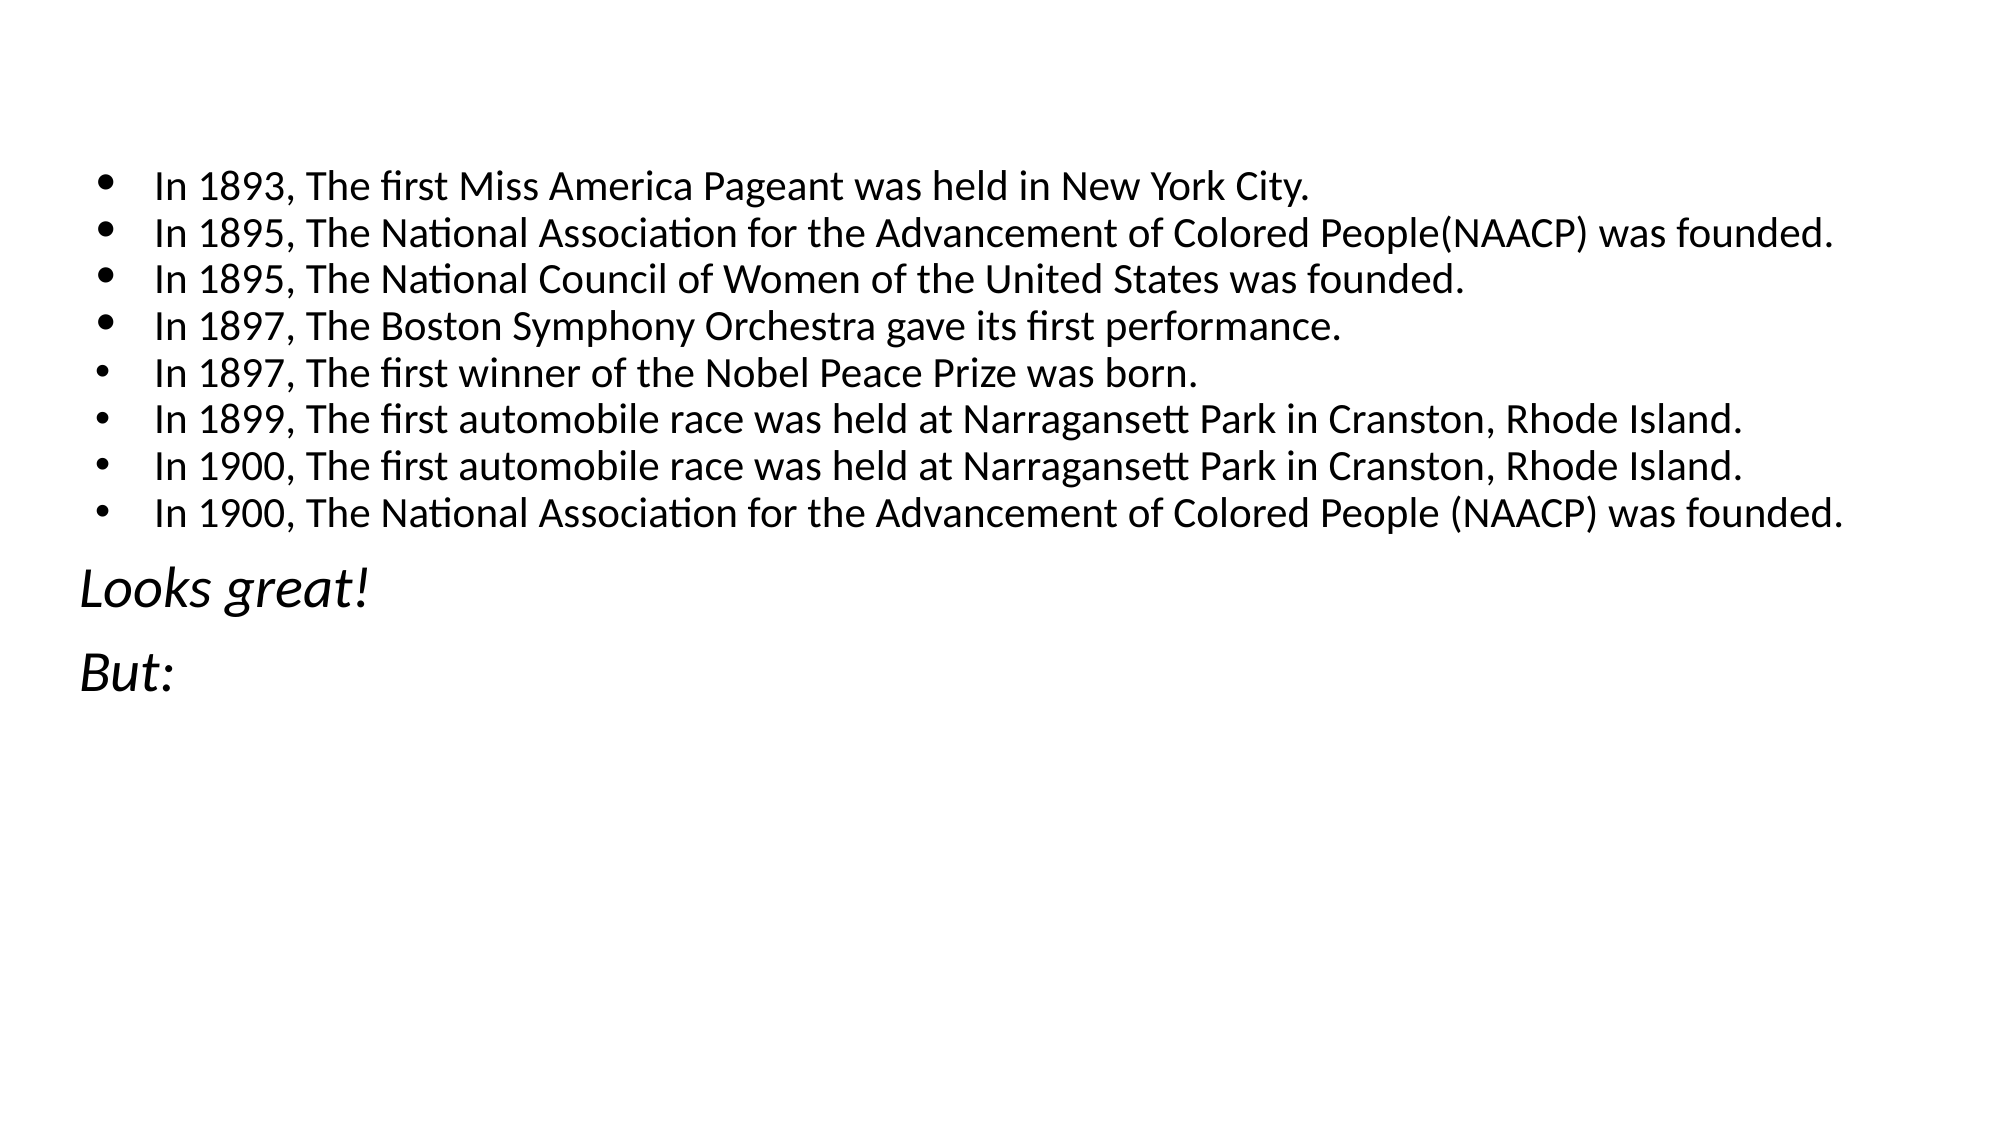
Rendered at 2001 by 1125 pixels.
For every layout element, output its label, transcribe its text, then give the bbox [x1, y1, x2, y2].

list In 1893, The first Miss America Pageant was held in New York City. In 1895, The National Association for the Advancement of Colored People(NAACP) was founded. In 1895, The National Council of Women of the United States was founded. In 1897, The Boston Symphony Orchestra gave its first performance. In 1897, The first winner of the Nobel Peace Prize was born. In 1899, The first automobile race was held at Narragansett Park in Cranston, Rhode Island. In 1900, The first automobile race was held at Narragansett Park in Cranston, Rhode Island. In 1900, The National Association for the Advancement of Colored People (NAACP) was founded. Looks great! But: [64, 155, 1951, 1014]
